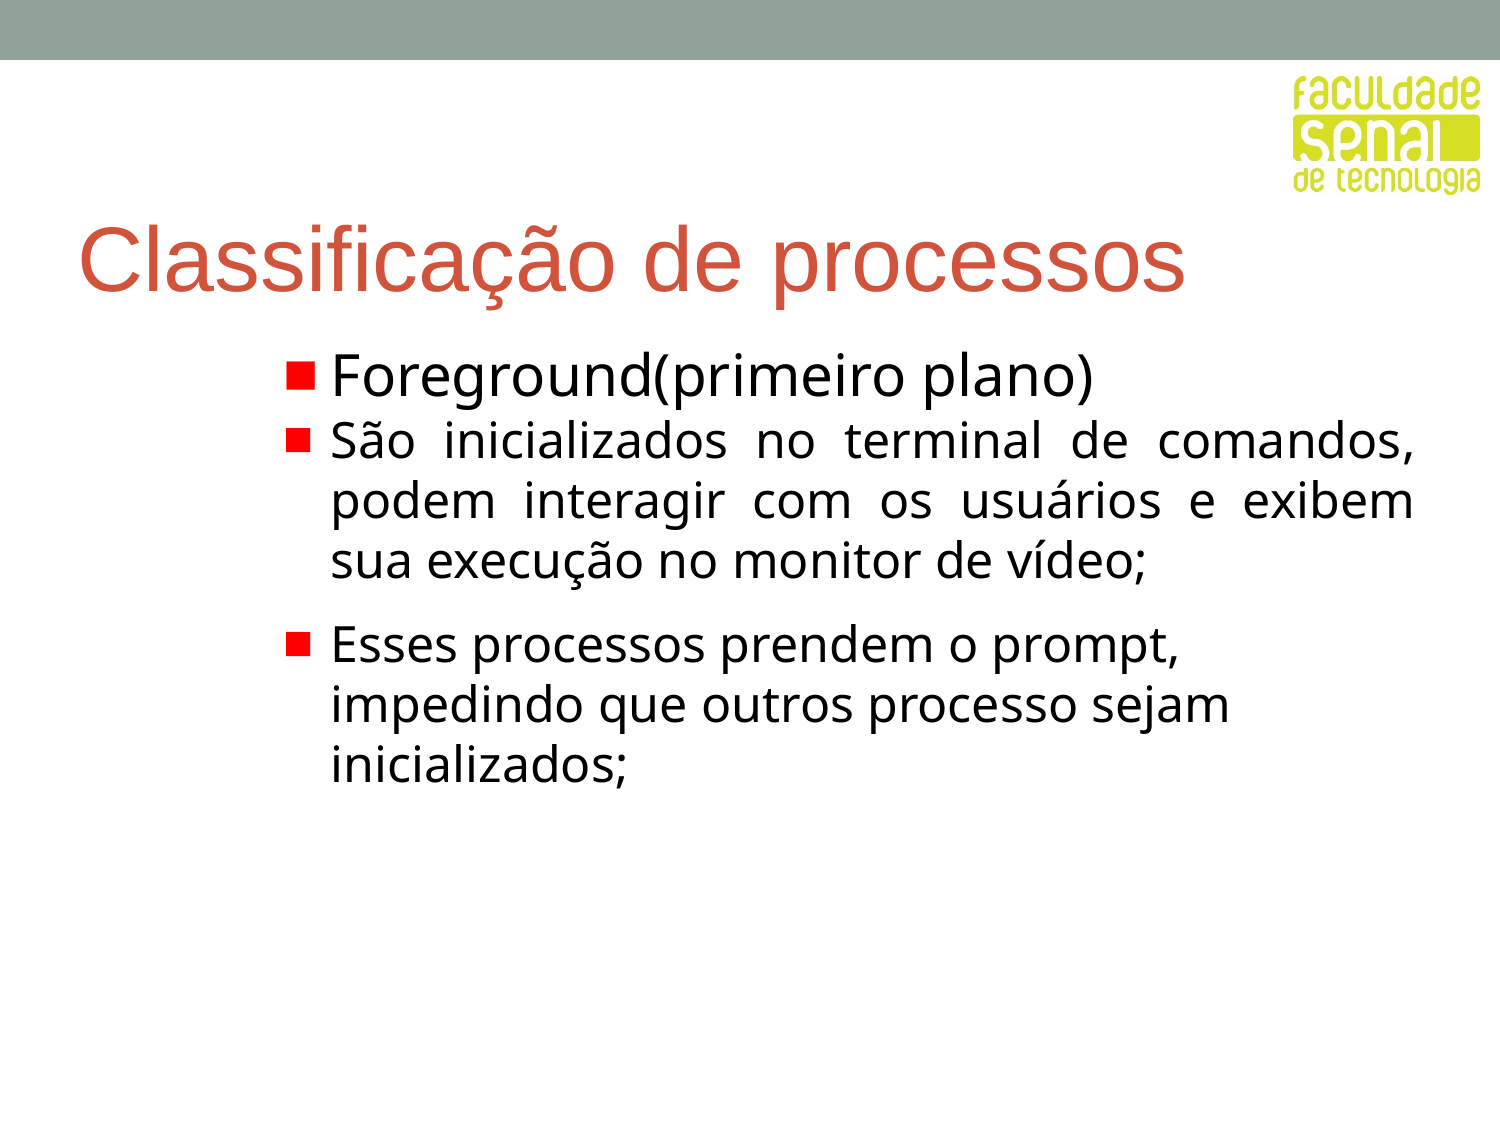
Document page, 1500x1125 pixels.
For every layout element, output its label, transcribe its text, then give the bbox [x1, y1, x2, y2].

picture [1293, 76, 1480, 195]
text_box Foreground(primeiro plano) São inicializados no terminal de comandos, podem interagir com os usuários e exibem sua execução no monitor de vídeo; Esses processos prendem o prompt, impedindo que outros processo sejam inicializados; [277, 336, 1422, 792]
title Classificação de processos [75, 87, 1425, 388]
